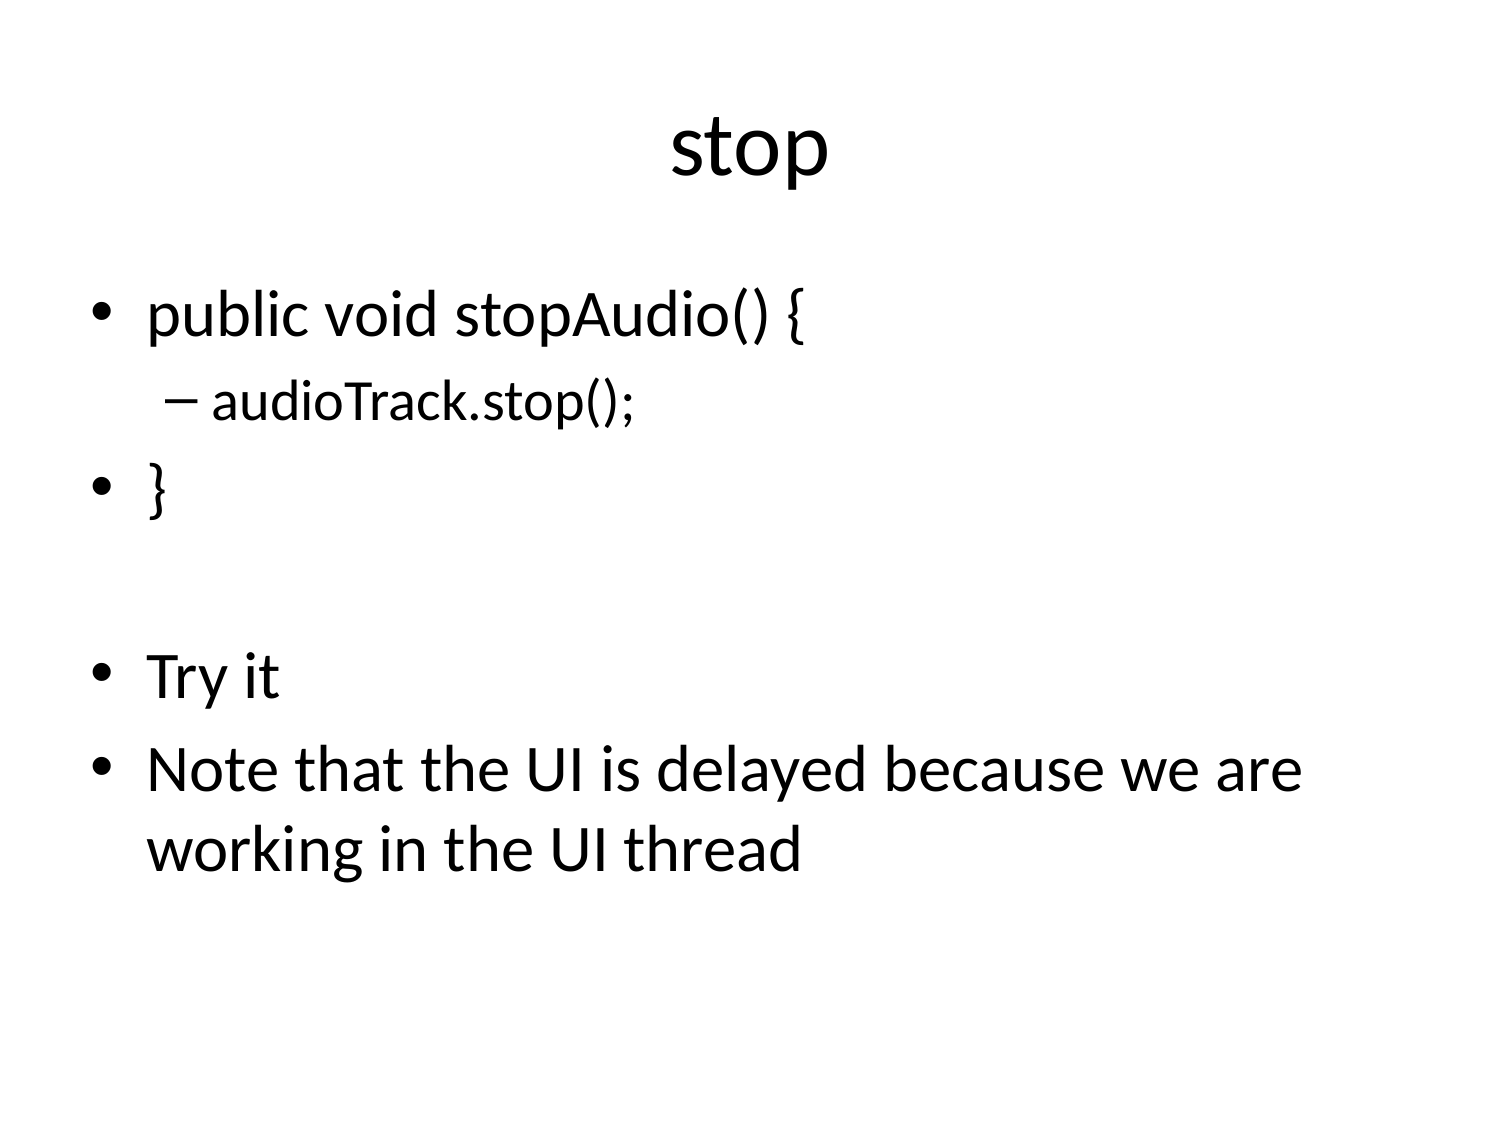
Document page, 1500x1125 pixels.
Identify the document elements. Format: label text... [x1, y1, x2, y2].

title stop [75, 45, 1425, 233]
list public void stopAudio() { audioTrack.stop(); } Try it Note that the UI is delayed because we are working in the UI thread [75, 262, 1425, 1005]
